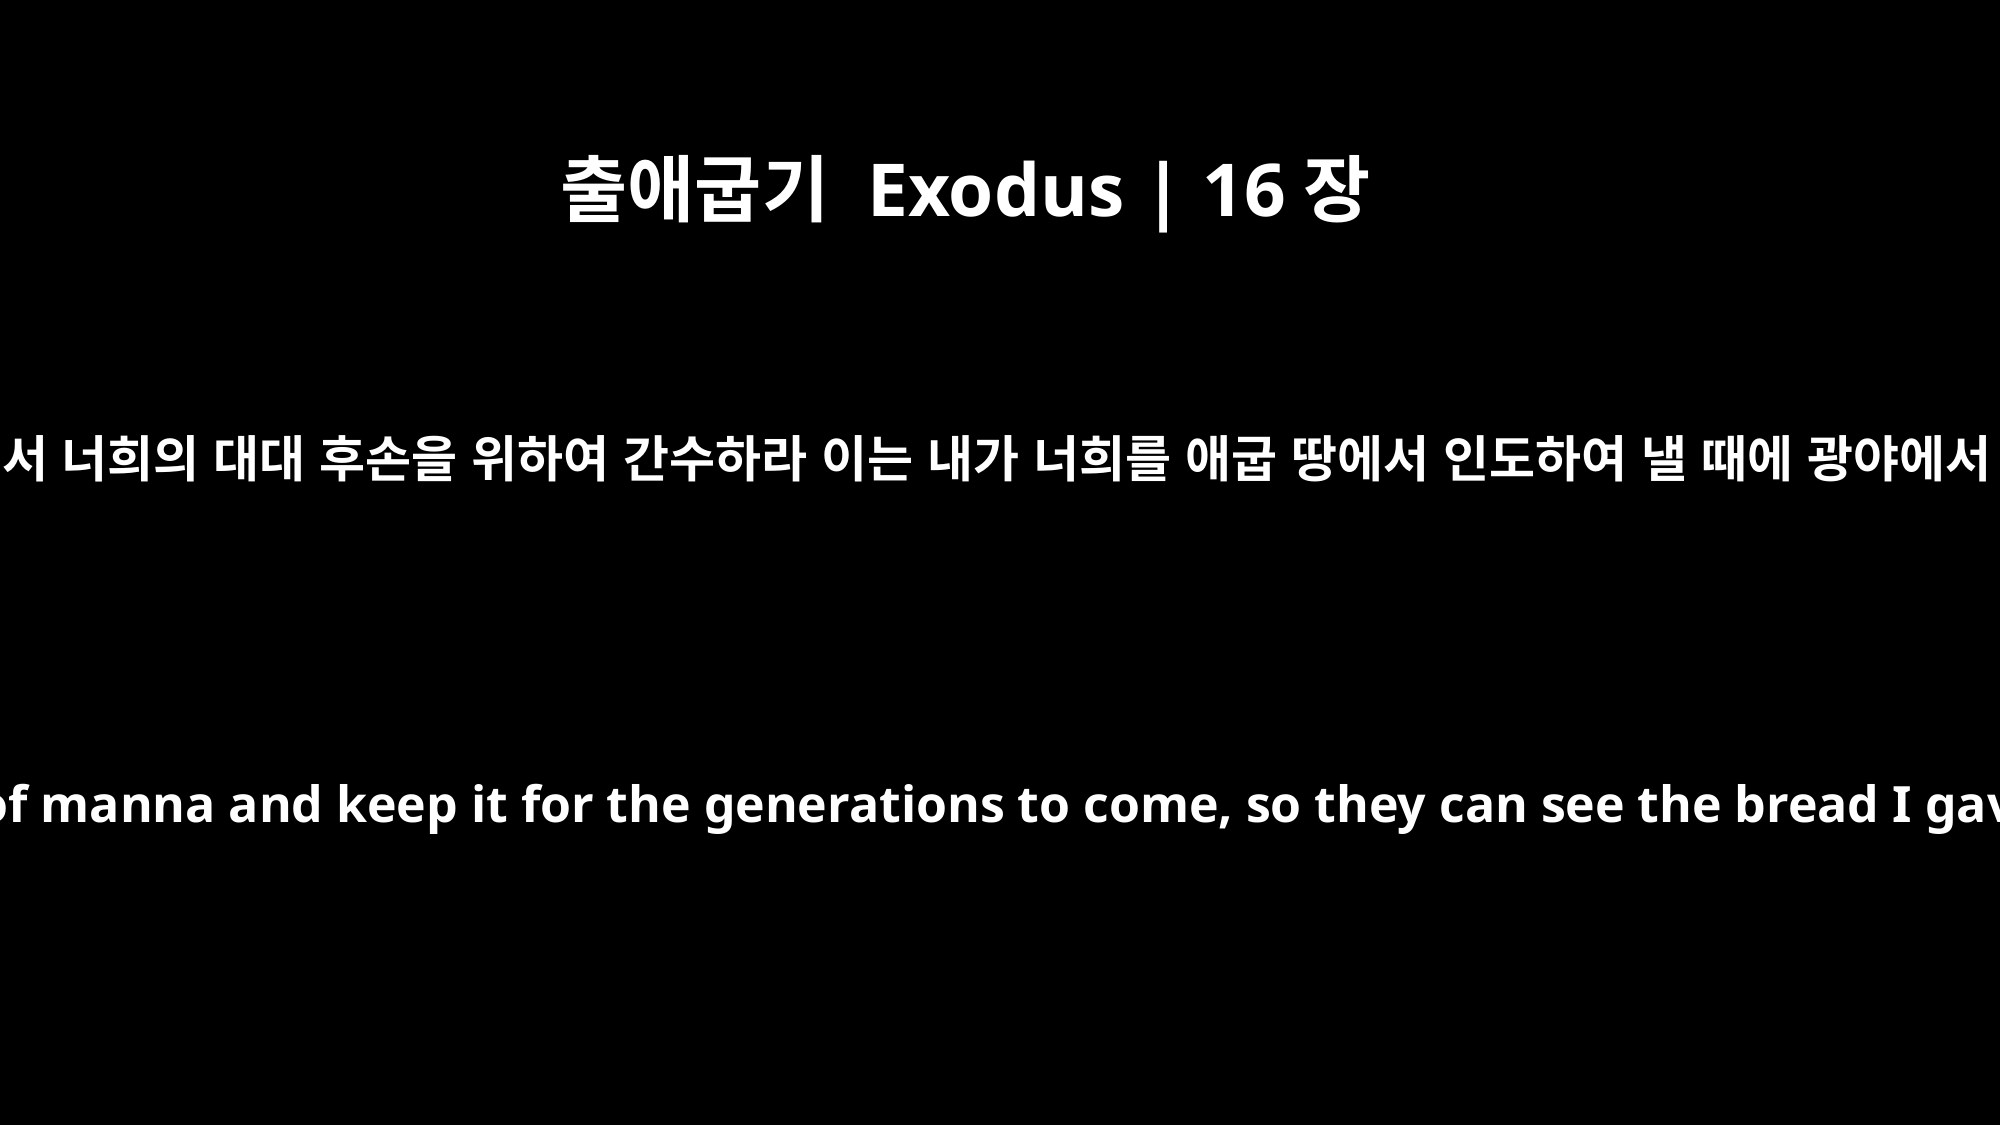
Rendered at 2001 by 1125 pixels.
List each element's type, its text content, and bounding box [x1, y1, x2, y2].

text_box Moses said, "This is what the LORD has commanded: `Take an omer of manna and keep it for the generations to come, so they can see the bread I gave you to eat in the desert when I brought you out of Egypt.'" [0, 764, 2000, 840]
text_box 출애굽기 Exodus | 16장 [545, 136, 1387, 239]
text_box 32 모세가 이르되 여호와께서 이같이 명령하시기를 이것을 오멜에 채워서 너희의 대대 후손을 위하여 간수하라 이는 내가 너희를 애굽 땅에서 인도하여 낼 때에 광야에서 너희에게 먹인 양식을 그들에게 보이기 위함이니라 하셨다 하고 [0, 359, 2000, 495]
